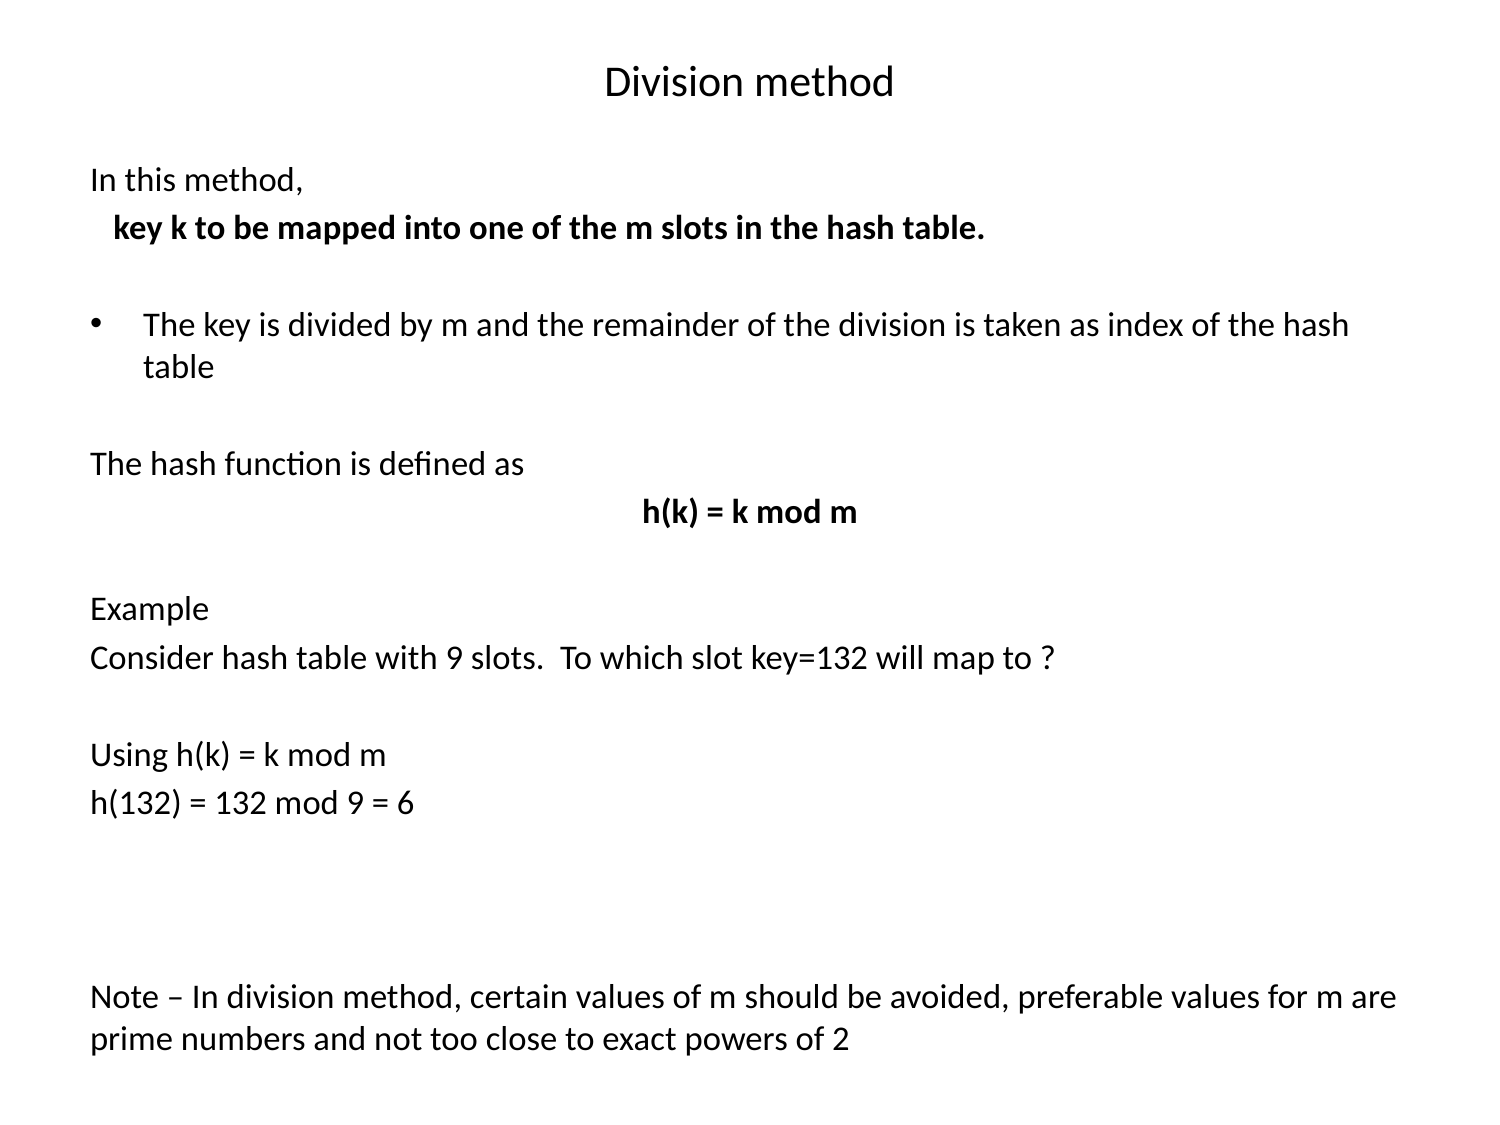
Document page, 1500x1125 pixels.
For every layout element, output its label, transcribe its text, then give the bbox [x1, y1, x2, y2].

title Division method [75, 45, 1425, 114]
list In this method, key k to be mapped into one of the m slots in the hash table. The key is divided by m and the remainder of the division is taken as index of the hash table The hash function is defined as h(k) = k mod m Example Consider hash table with 9 slots. To which slot key=132 will map to ? Using h(k) = k mod m h(132) = 132 mod 9 = 6 Note – In division method, certain values of m should be avoided, preferable values for m are prime numbers and not too close to exact powers of 2 [75, 149, 1425, 1080]
